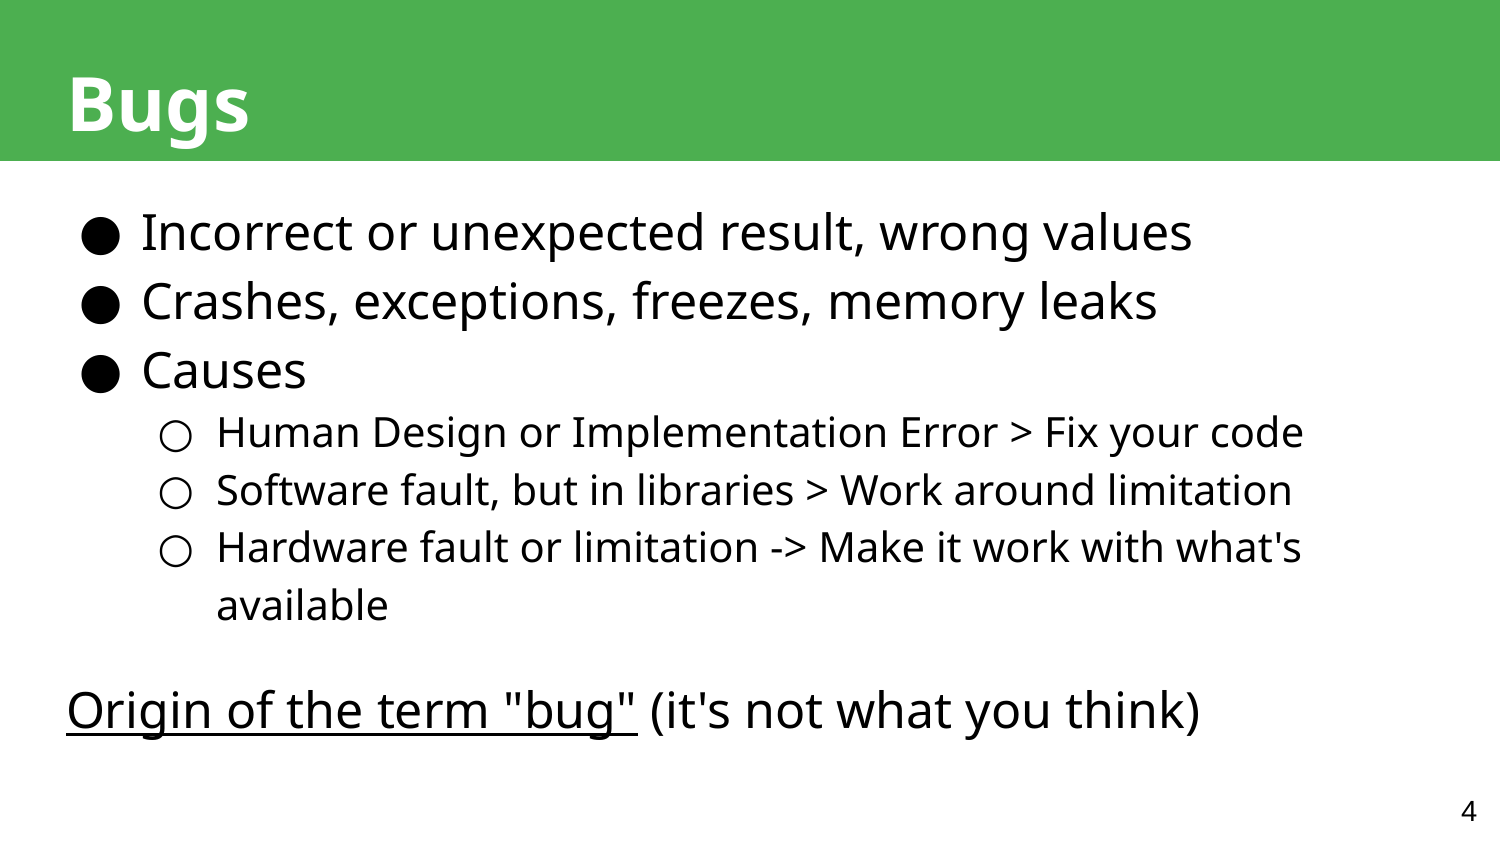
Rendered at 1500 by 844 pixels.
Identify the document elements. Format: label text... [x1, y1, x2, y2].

title Bugs [51, 28, 1449, 122]
slide_number 4 [1402, 777, 1493, 842]
list Incorrect or unexpected result, wrong values Crashes, exceptions, freezes, memory leaks Causes Human Design or Implementation Error > Fix your code Software fault, but in libraries > Work around limitation Hardware fault or limitation -> Make it work with what's available Origin of the term "bug" (it's not what you think) [51, 176, 1449, 737]
